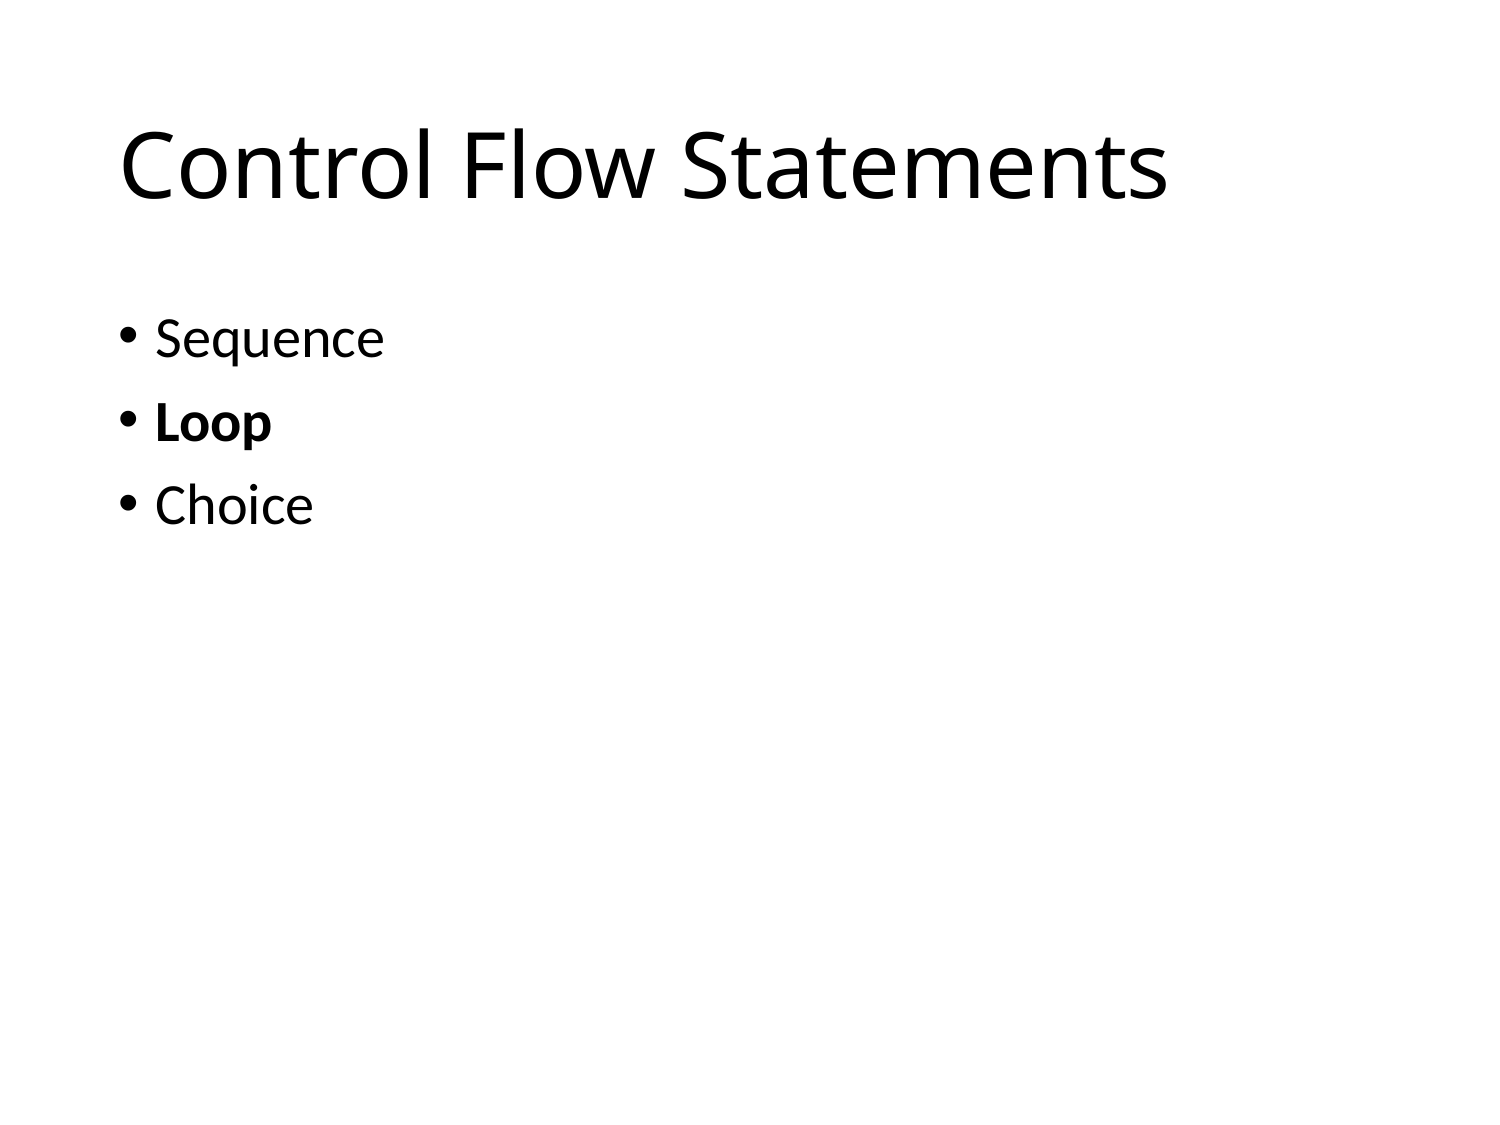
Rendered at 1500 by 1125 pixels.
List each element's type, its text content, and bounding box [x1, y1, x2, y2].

list Sequence Loop Choice [103, 299, 1397, 1014]
title Control Flow Statements [103, 59, 1397, 278]
